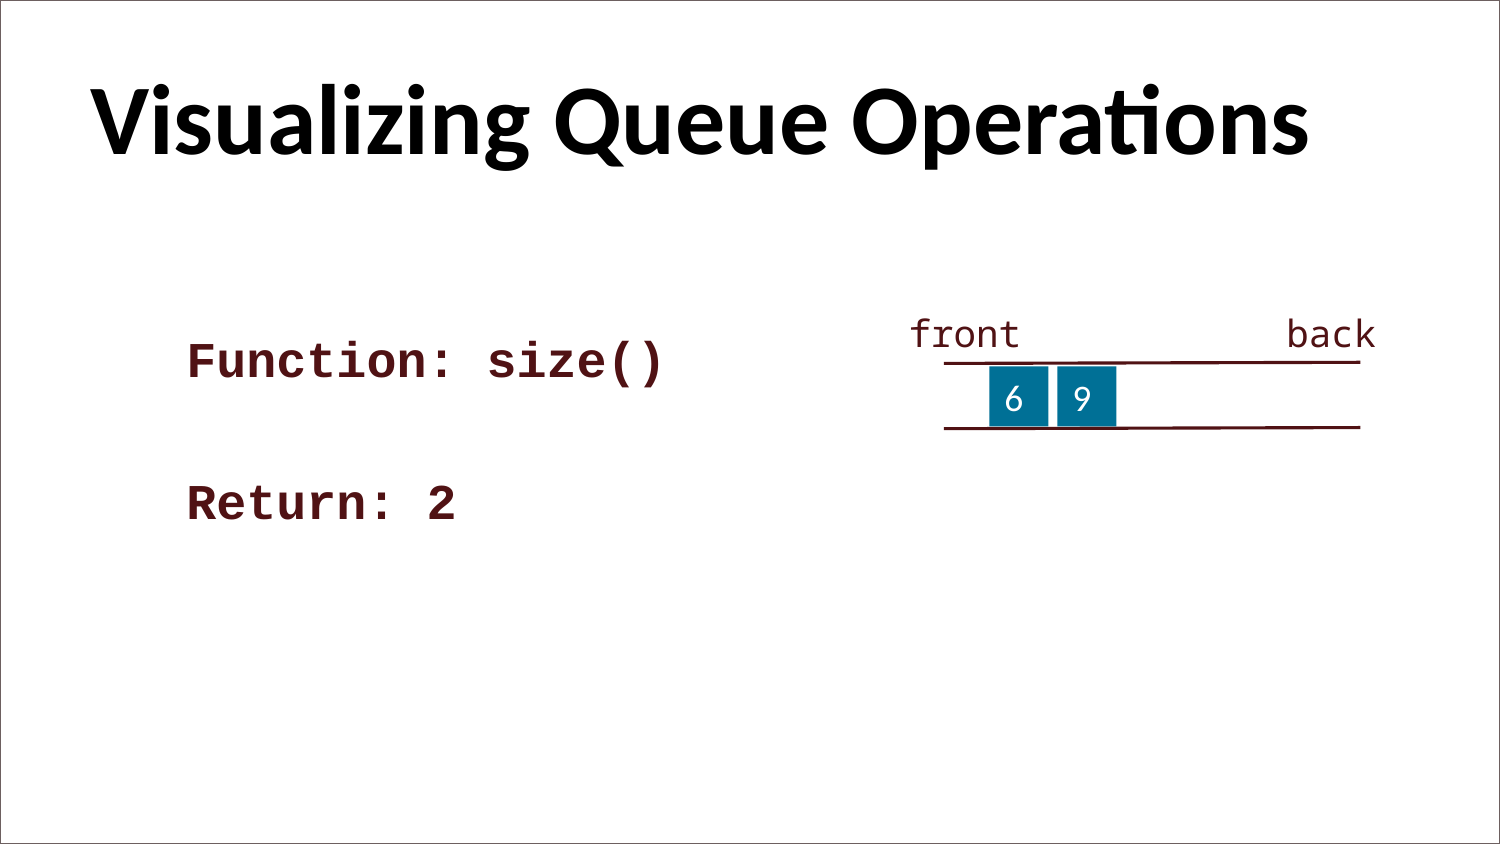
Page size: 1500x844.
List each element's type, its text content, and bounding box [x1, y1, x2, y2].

text_box back [1271, 303, 1426, 363]
text_box Return: 2 [171, 462, 701, 538]
text_box front [893, 303, 1048, 363]
text_box 6 [989, 366, 1049, 427]
text_box Visualizing Queue Operations [74, 46, 1425, 177]
text_box Function: size() [171, 320, 805, 395]
text_box [0, 0, 1500, 844]
text_box 9 [1057, 366, 1117, 427]
